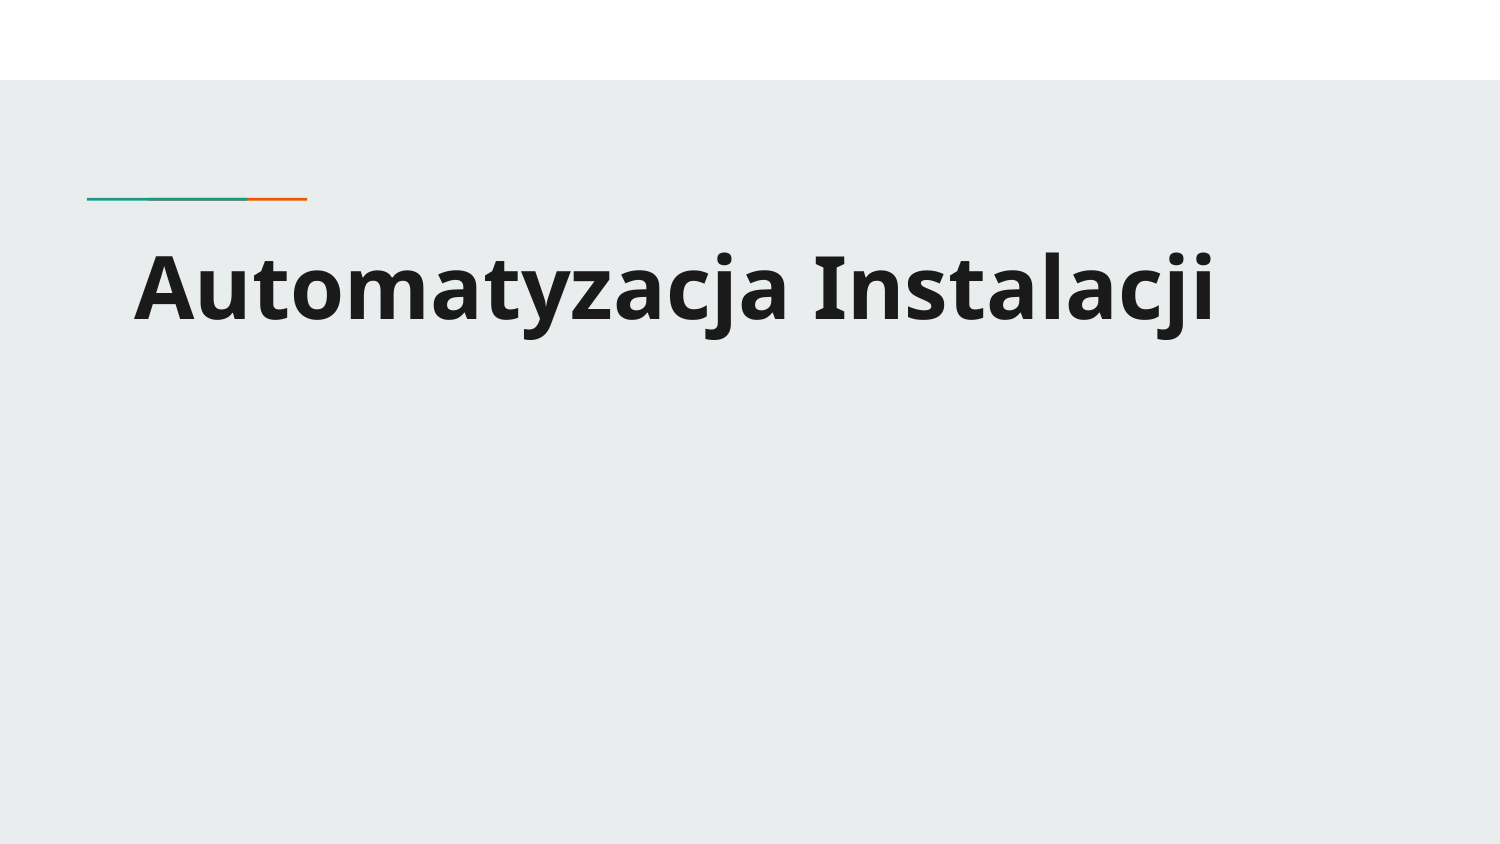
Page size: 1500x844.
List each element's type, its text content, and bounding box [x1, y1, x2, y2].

title Automatyzacja Instalacji [119, 216, 1381, 490]
